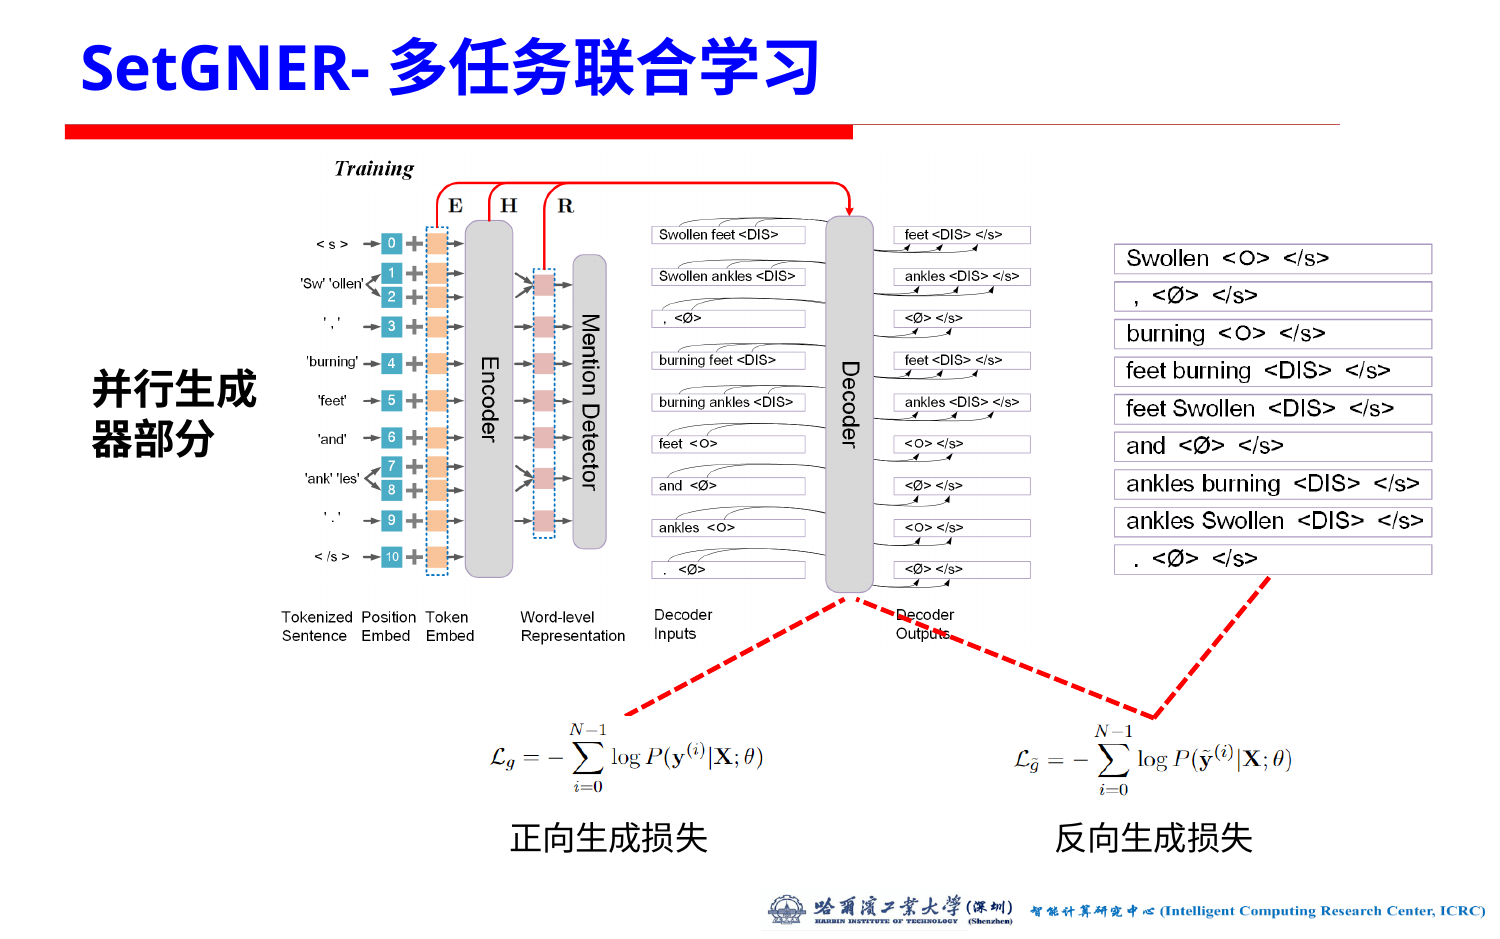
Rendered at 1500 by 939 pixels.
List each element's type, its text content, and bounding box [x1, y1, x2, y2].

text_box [1153, 574, 1272, 719]
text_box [855, 598, 1148, 719]
picture [483, 716, 768, 799]
picture [1011, 717, 1296, 799]
title SetGNER-多任务联合学习 [64, 6, 1447, 125]
picture [1107, 243, 1436, 575]
text_box 正向生成损失 [478, 810, 740, 865]
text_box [625, 598, 845, 717]
text_box 并行生成器部分 [76, 355, 268, 471]
text_box 反向生成损失 [1000, 810, 1308, 865]
picture [273, 150, 1033, 653]
picture [761, 889, 1495, 933]
